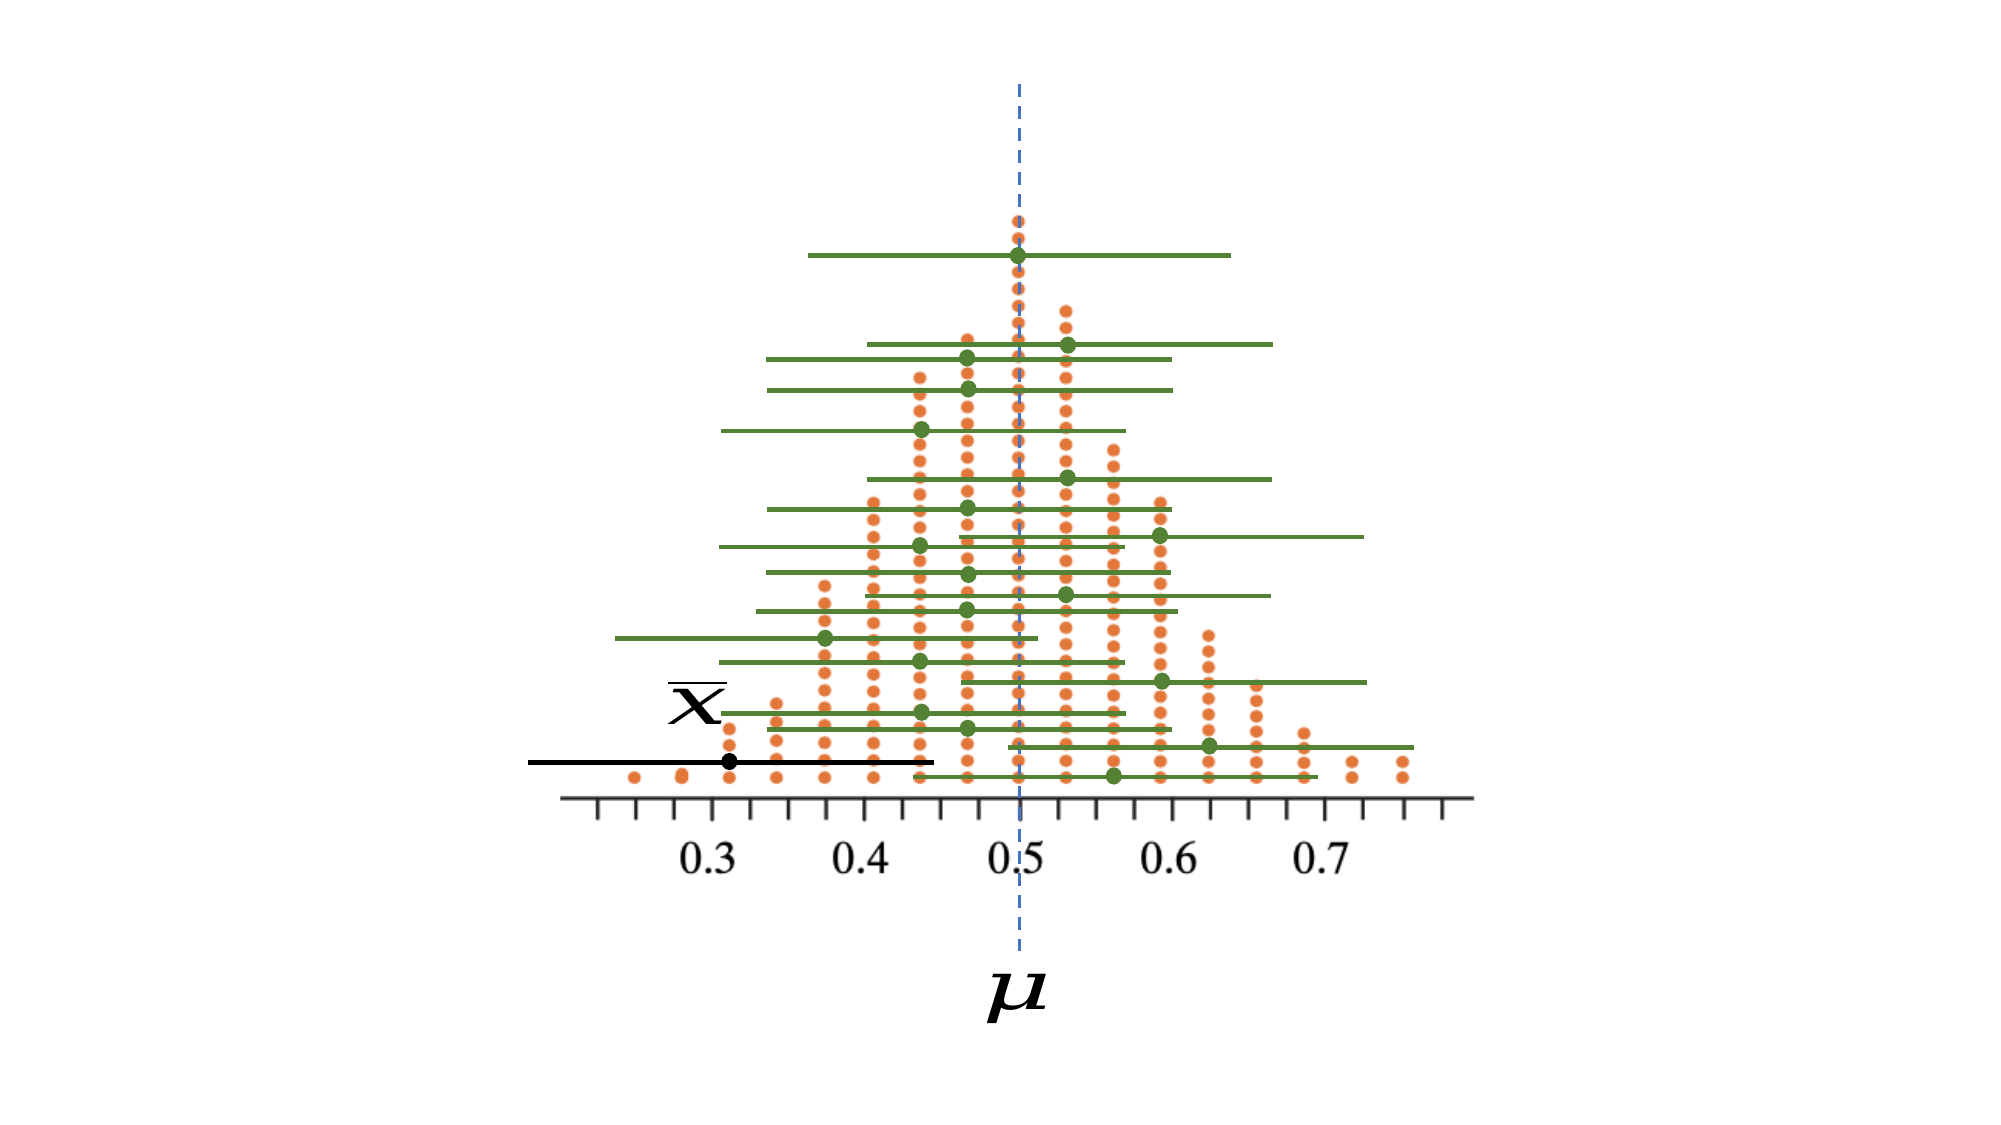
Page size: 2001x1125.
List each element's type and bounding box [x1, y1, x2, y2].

text_box [720, 420, 1127, 439]
text_box [767, 380, 1173, 398]
text_box [766, 499, 1173, 517]
text_box [528, 752, 934, 771]
picture [502, 177, 1019, 891]
picture [1020, 177, 1531, 891]
text_box [912, 767, 1319, 785]
text_box [718, 652, 1125, 670]
text_box [864, 586, 1271, 604]
text_box [720, 703, 1127, 721]
text_box [960, 672, 1367, 690]
text_box [766, 719, 1173, 737]
text_box [866, 469, 1273, 487]
text_box [1008, 737, 1414, 755]
text_box [765, 349, 1172, 367]
text_box [718, 536, 1125, 555]
